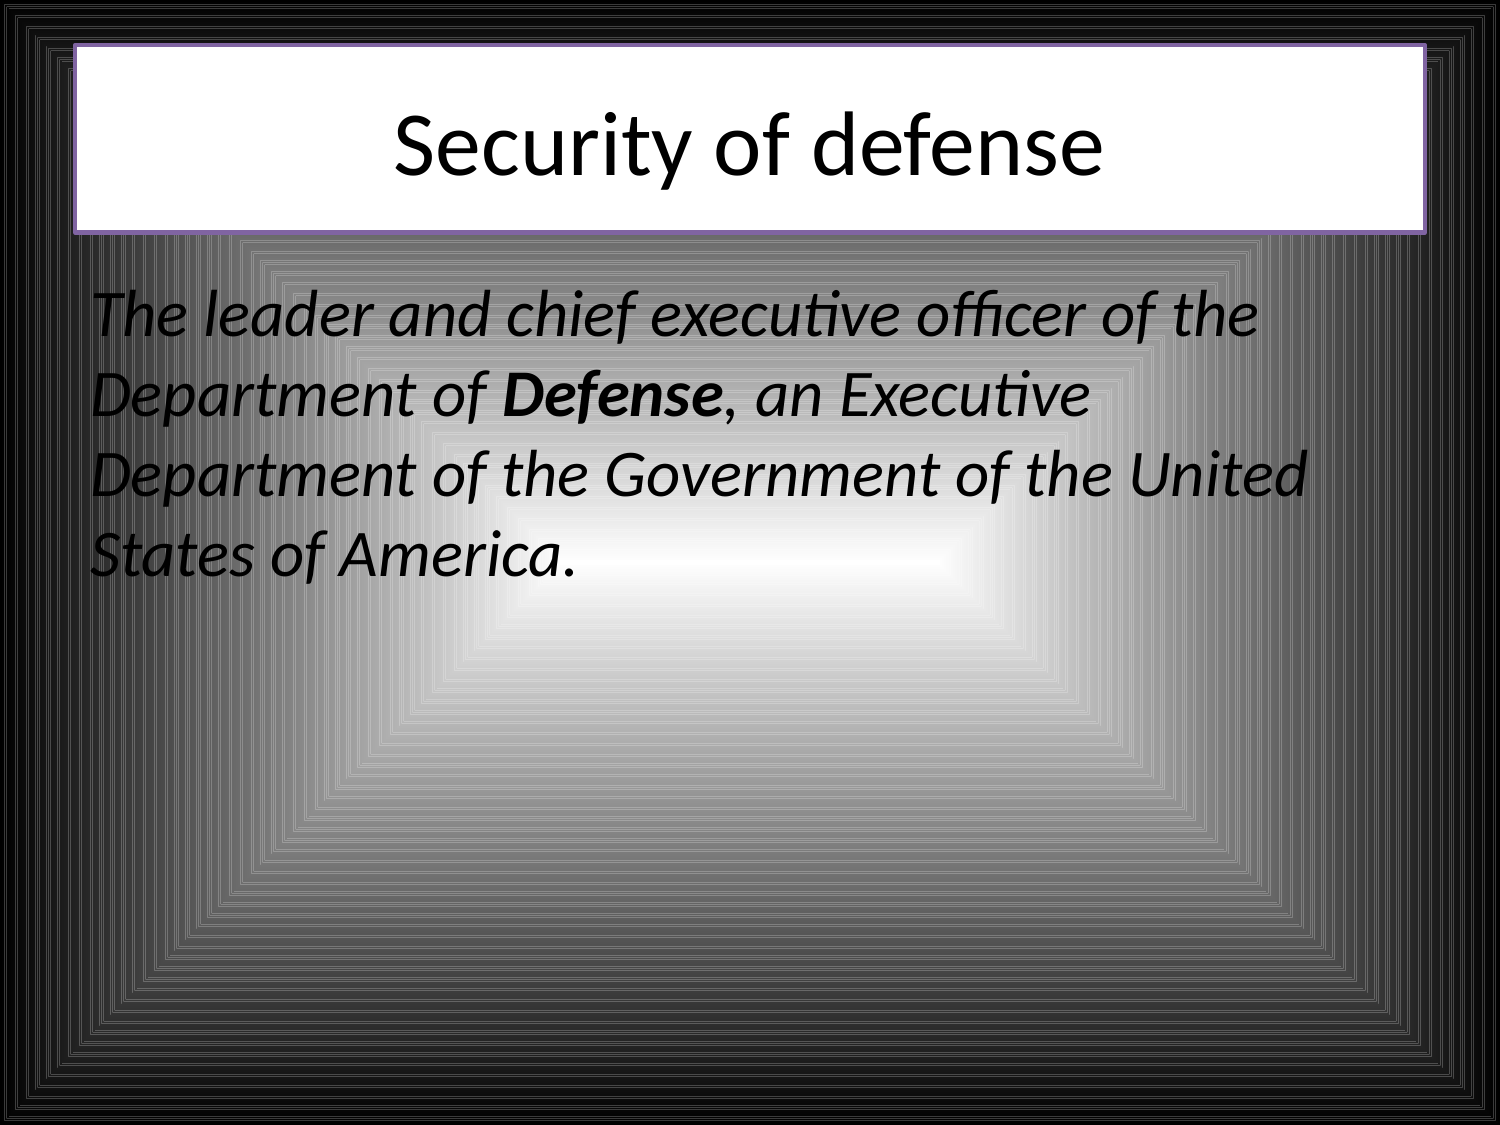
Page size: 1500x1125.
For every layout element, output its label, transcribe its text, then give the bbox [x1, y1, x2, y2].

list The leader and chief executive officer of the Department of Defense, an Executive Department of the Government of the United States of America. [75, 262, 1425, 1005]
title Security of defense [73, 43, 1427, 235]
